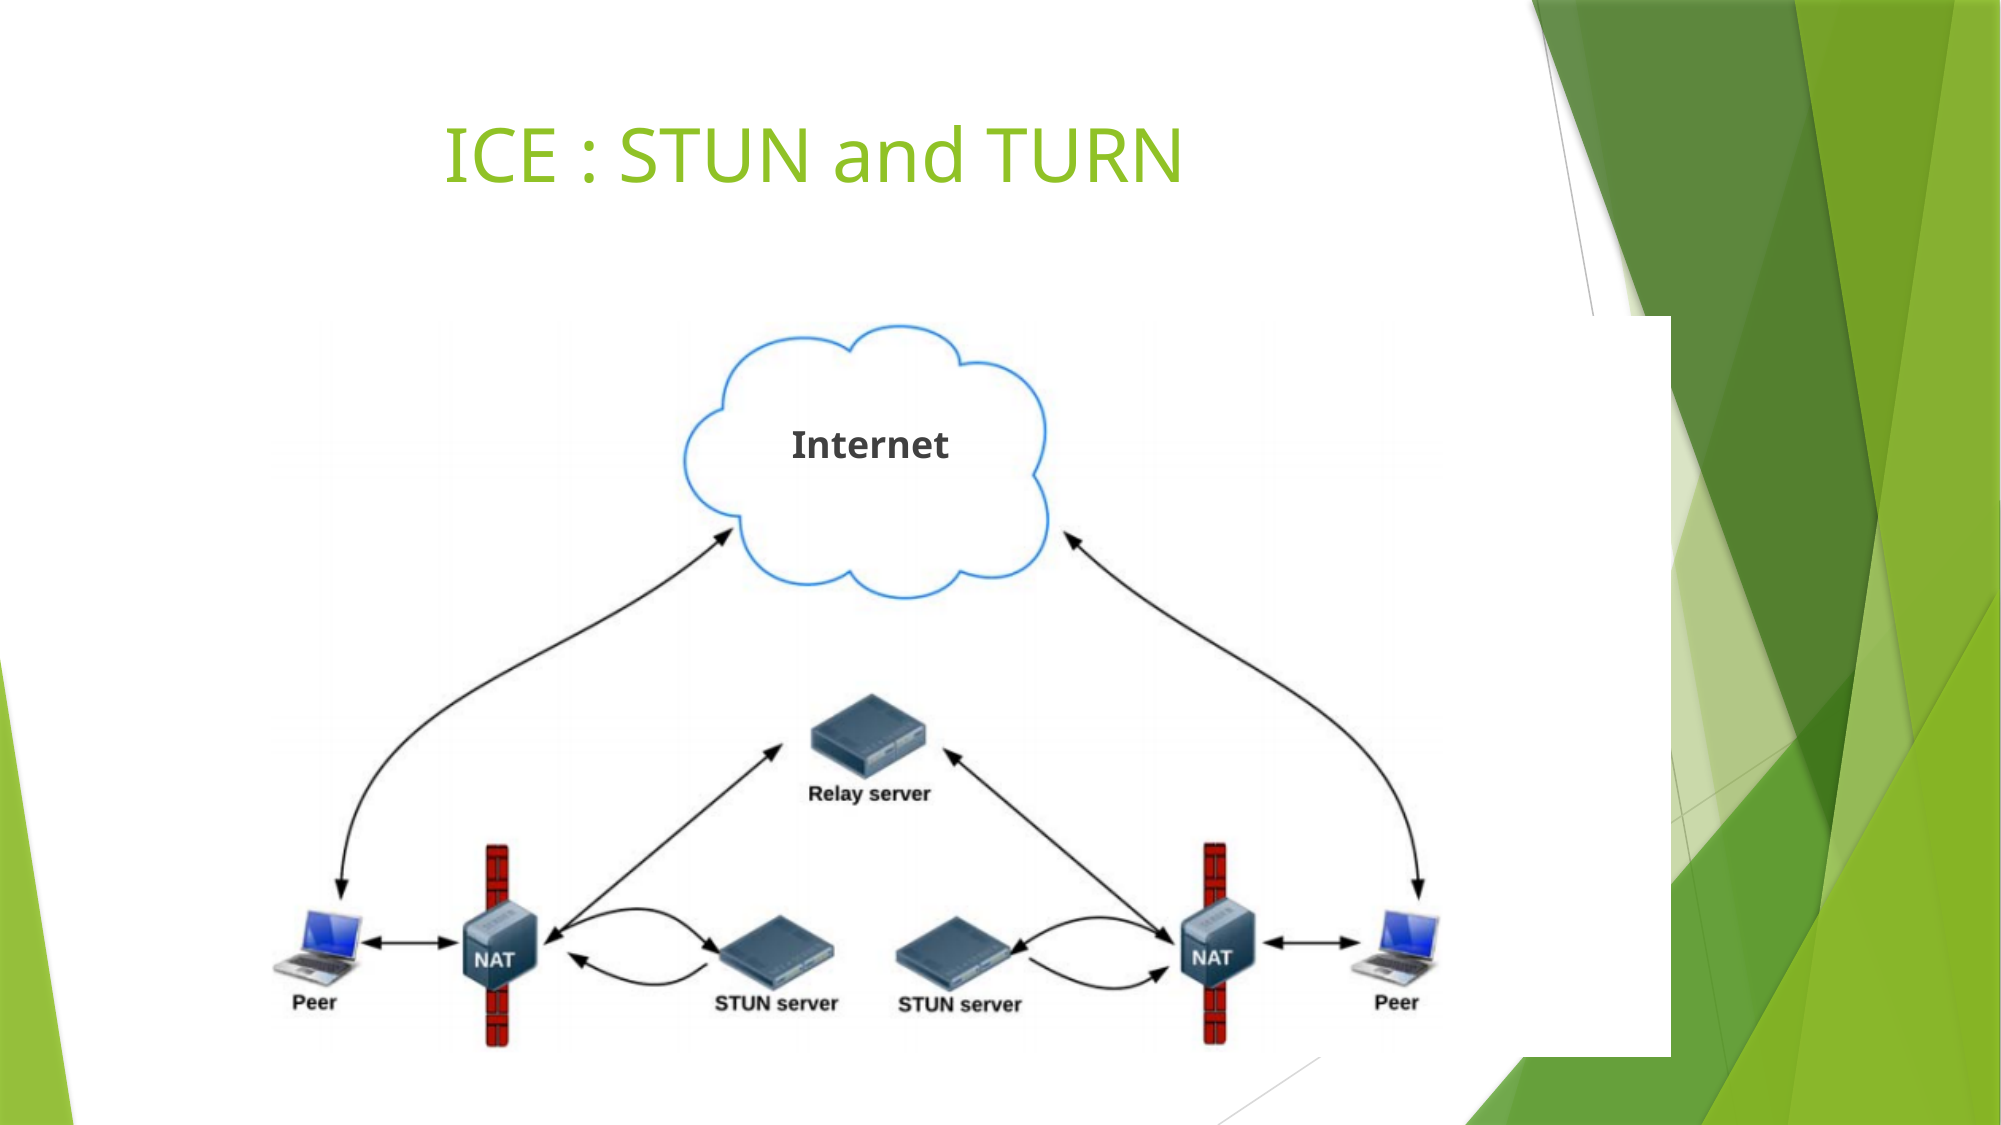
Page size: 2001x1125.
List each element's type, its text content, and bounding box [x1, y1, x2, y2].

title ICE : STUN and TURN [111, 99, 1522, 317]
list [130, 316, 1672, 1058]
